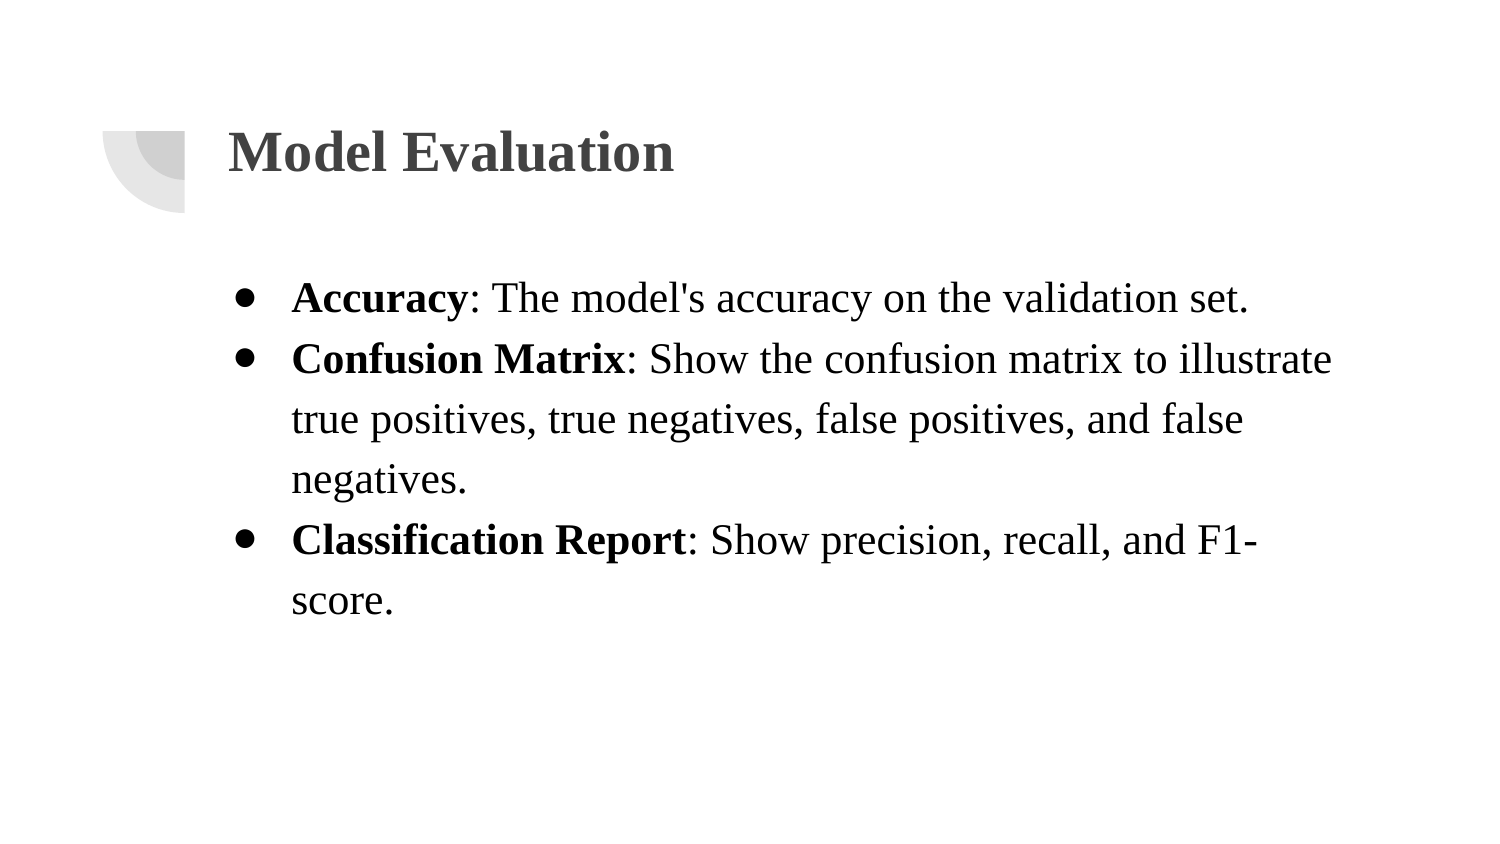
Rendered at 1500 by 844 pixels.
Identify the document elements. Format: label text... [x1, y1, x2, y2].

list Accuracy: The model's accuracy on the validation set. Confusion Matrix: Show the confusion matrix to illustrate true positives, true negatives, false positives, and false negatives. Classification Report: Show precision, recall, and F1-score. [201, 246, 1355, 663]
title Model Evaluation [213, 98, 1368, 263]
